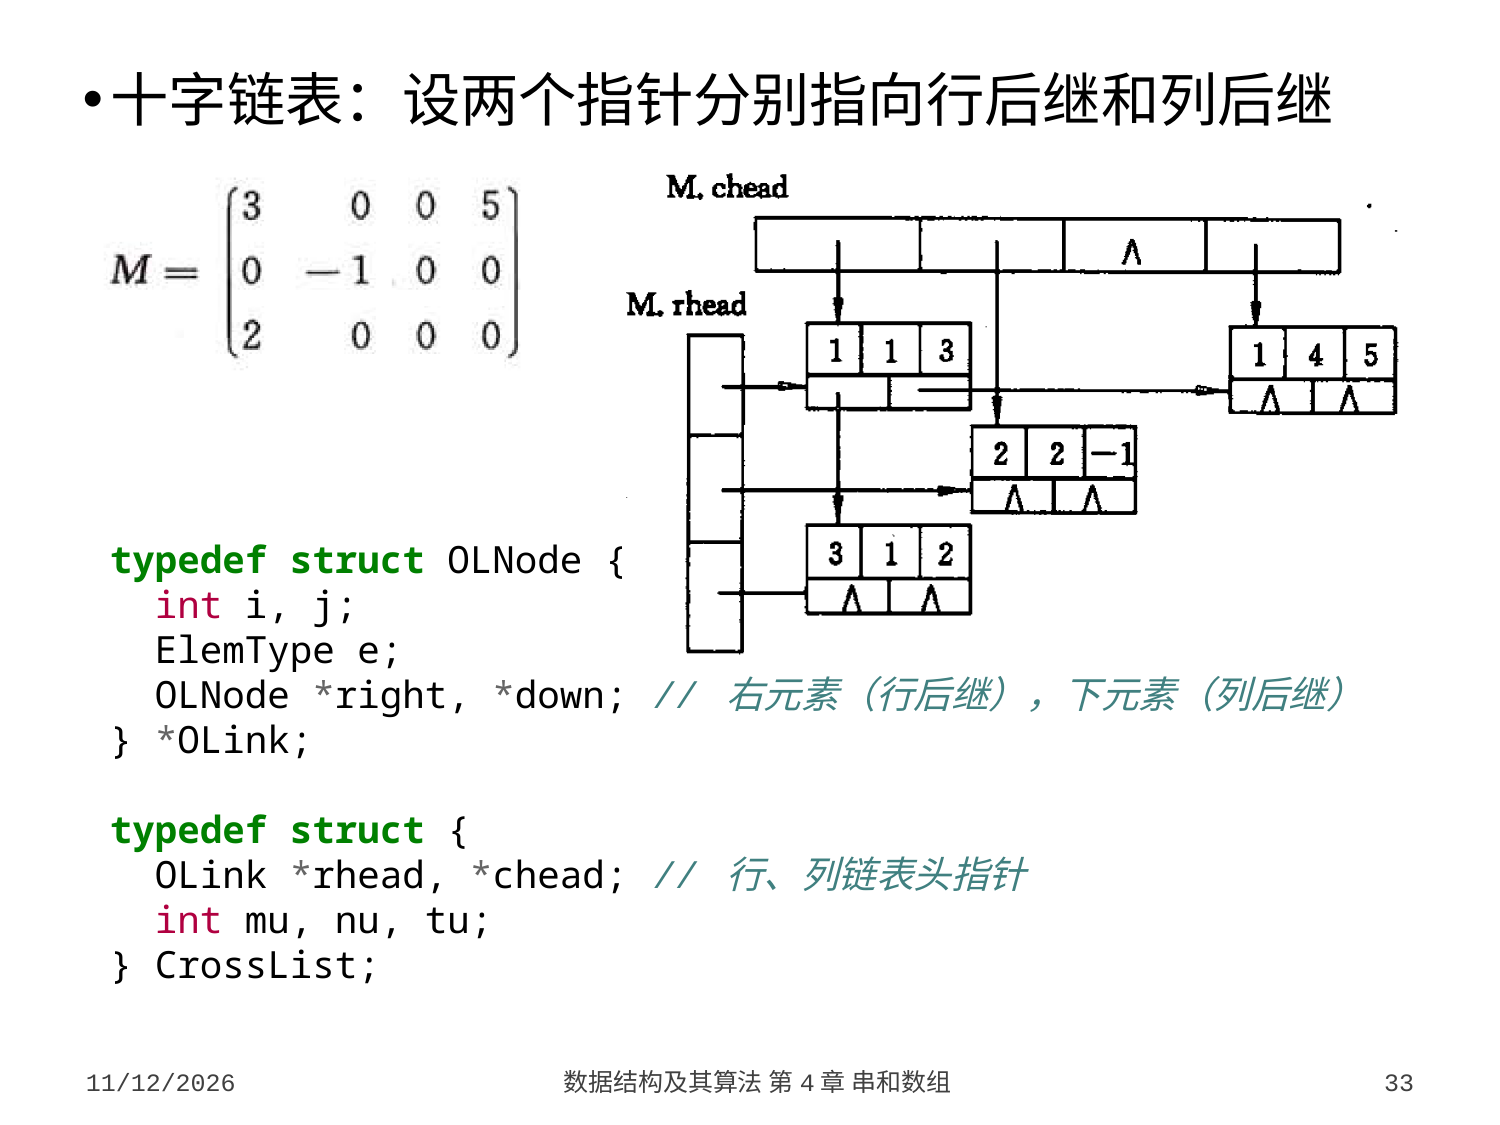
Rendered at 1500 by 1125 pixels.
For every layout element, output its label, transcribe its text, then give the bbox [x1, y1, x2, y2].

list 十字链表：设两个指针分别指向行后继和列后继 [70, 58, 1430, 1022]
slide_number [70, 1045, 263, 1105]
picture [607, 157, 1411, 675]
slide_number 33 [1251, 1045, 1430, 1105]
picture [94, 157, 534, 382]
footer 数据结构及其算法 第4章 串和数组 [280, 1045, 1235, 1105]
text_box typedef struct OLNode { int i, j; ElemType e; OLNode *right, *down; // 右元素（行后继），下元素（列后继） } *OLink; typedef struct { OLink *rhead, *chead; // 行、列链表头指针 int mu, nu, tu; } CrossList; [94, 528, 1379, 993]
